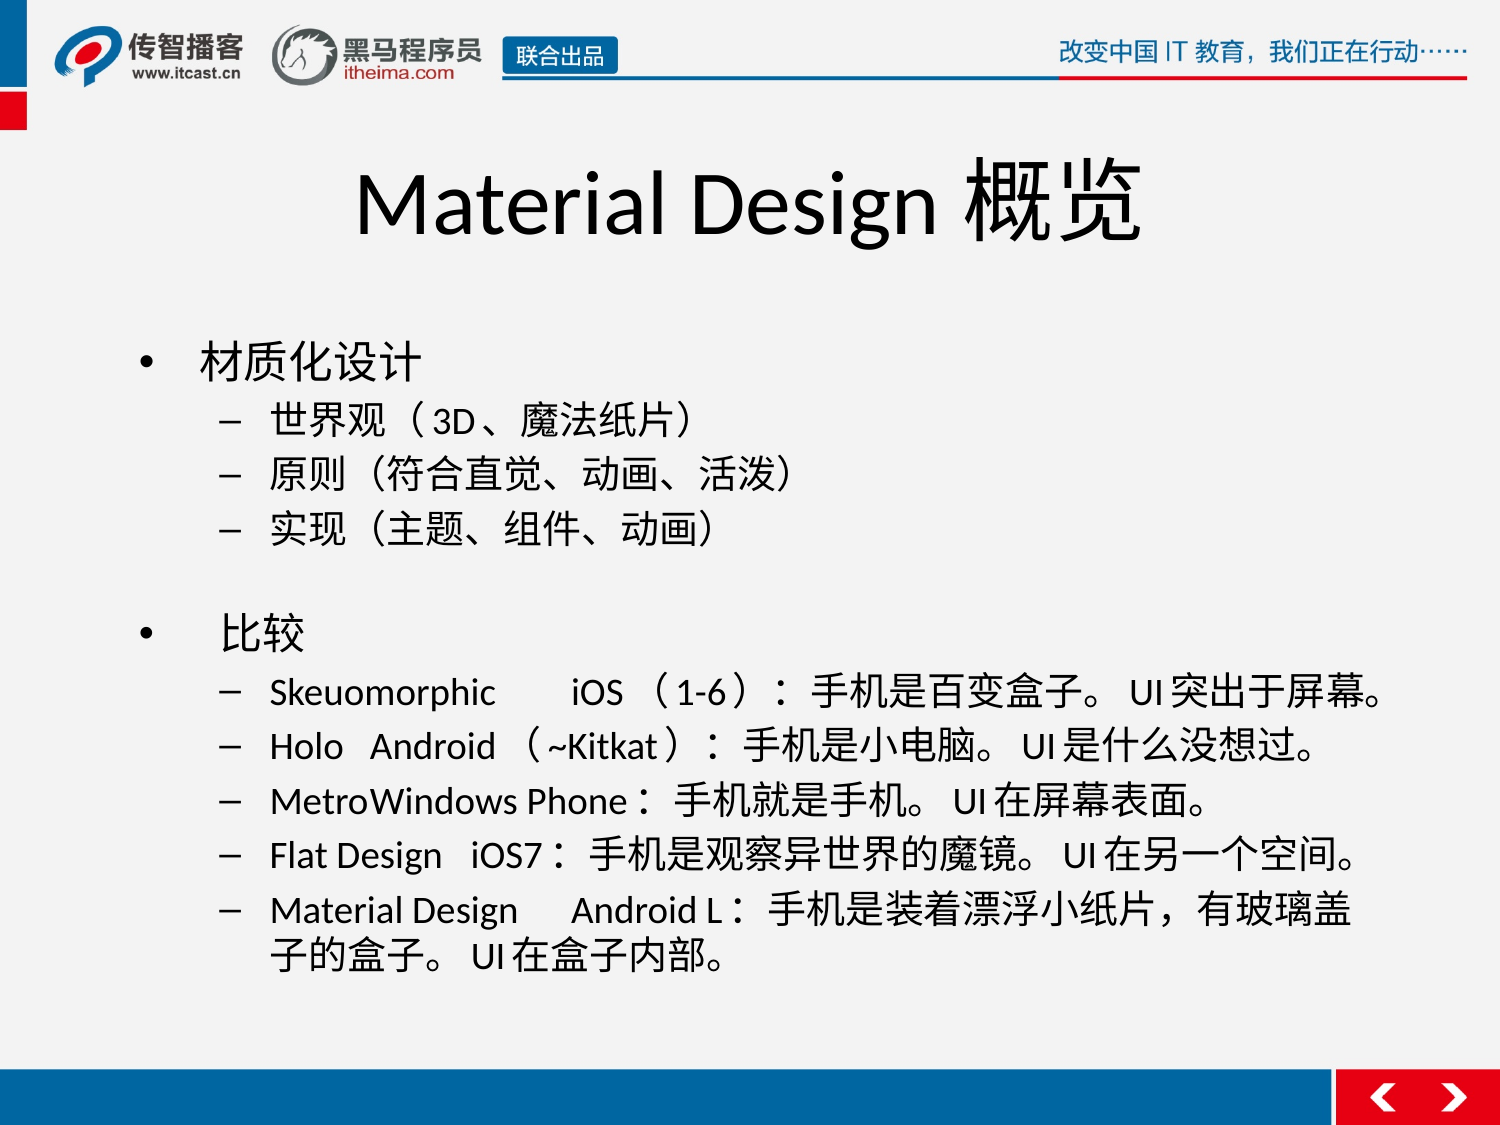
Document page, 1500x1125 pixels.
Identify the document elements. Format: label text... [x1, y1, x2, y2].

picture [0, 0, 1500, 1125]
list 材质化设计 世界观（3D、魔法纸片） 原则（符合直觉、动画、活泼） 实现（主题、组件、动画） 比较 Skeuomorphic iOS（1-6）：手机是百变盒子。UI突出于屏幕。 Holo Android（~Kitkat）：手机是小电脑。UI是什么没想过。 Metro Windows Phone：手机就是手机。UI在屏幕表面。 Flat Design iOS7：手机是观察异世界的魔镜。UI在另一个空间。 Material Design Android L：手机是装着漂浮小纸片，有玻璃盖子的盒子。UI在盒子内部。 [123, 326, 1387, 1035]
title Material Design概览 [75, 115, 1425, 279]
